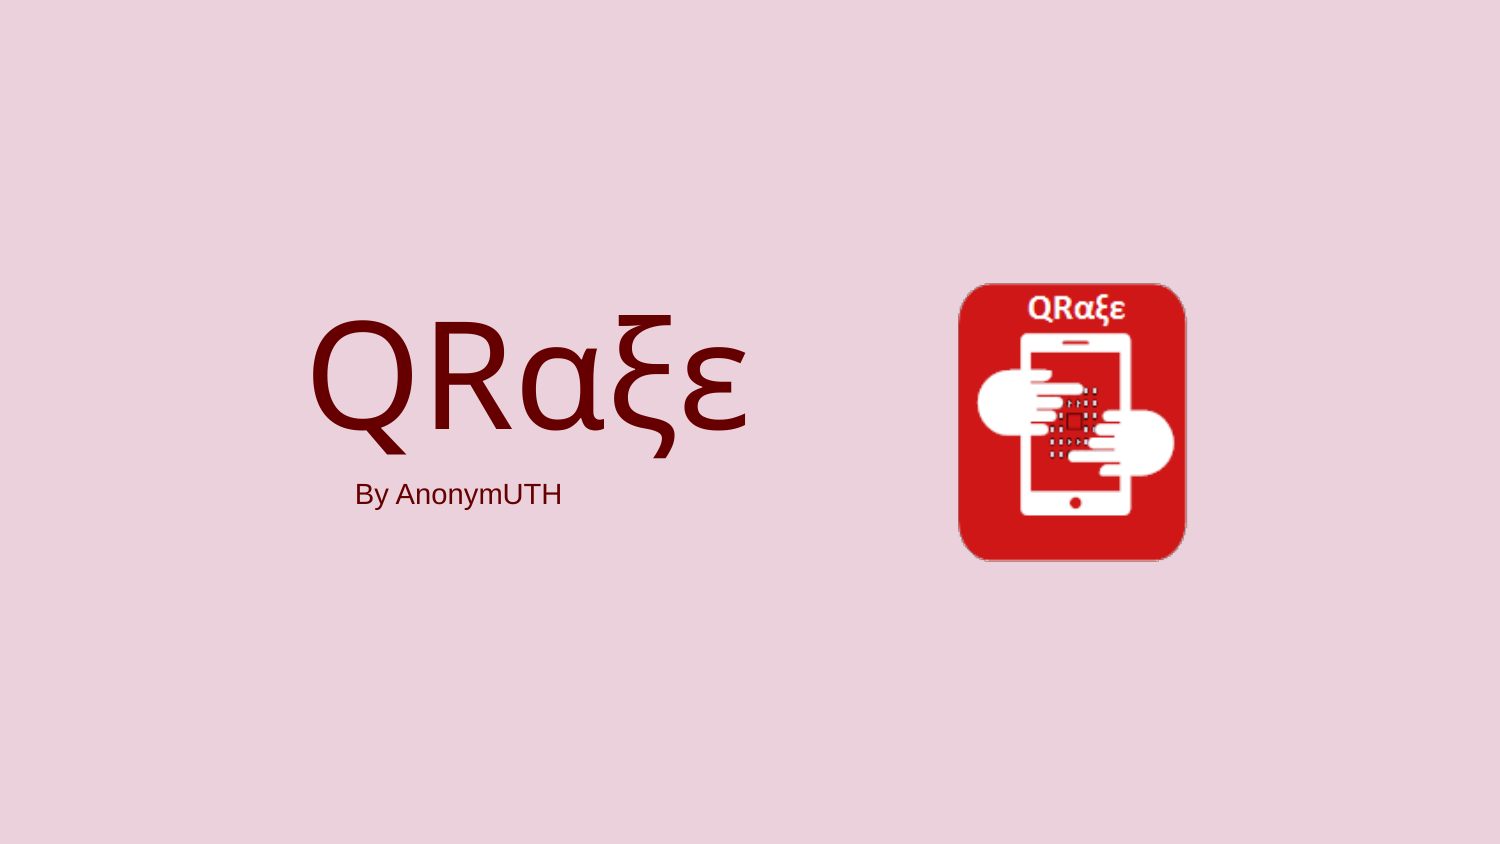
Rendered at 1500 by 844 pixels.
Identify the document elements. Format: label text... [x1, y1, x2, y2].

title QRαξε [289, 264, 806, 445]
list By AnonymUTH [323, 454, 668, 530]
picture [911, 245, 1265, 599]
